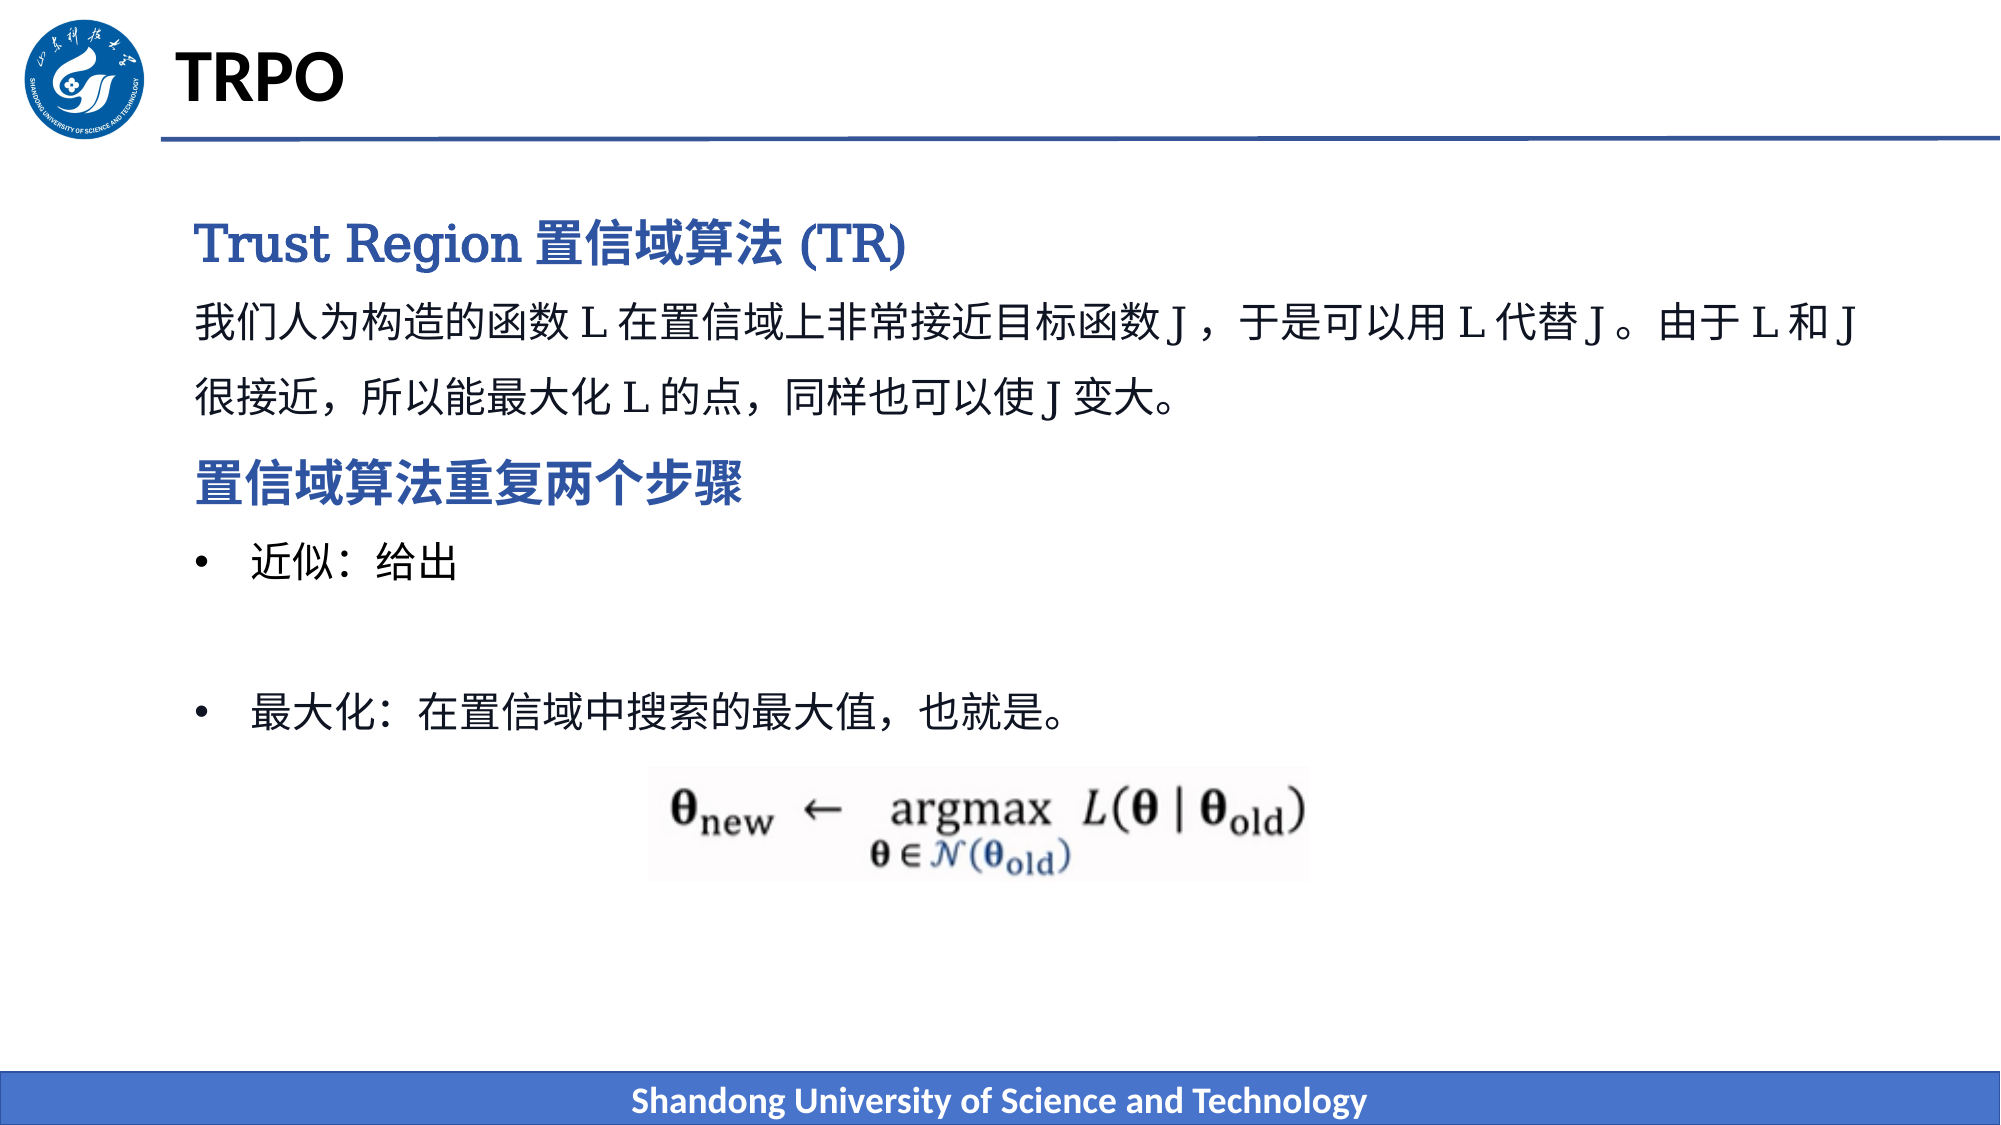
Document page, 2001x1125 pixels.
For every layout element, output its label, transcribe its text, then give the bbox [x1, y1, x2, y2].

text_box Shandong University of Science and Technology [0, 1071, 2000, 1125]
picture [24, 18, 146, 140]
picture [647, 765, 1310, 883]
text_box TRPO [160, 19, 828, 124]
